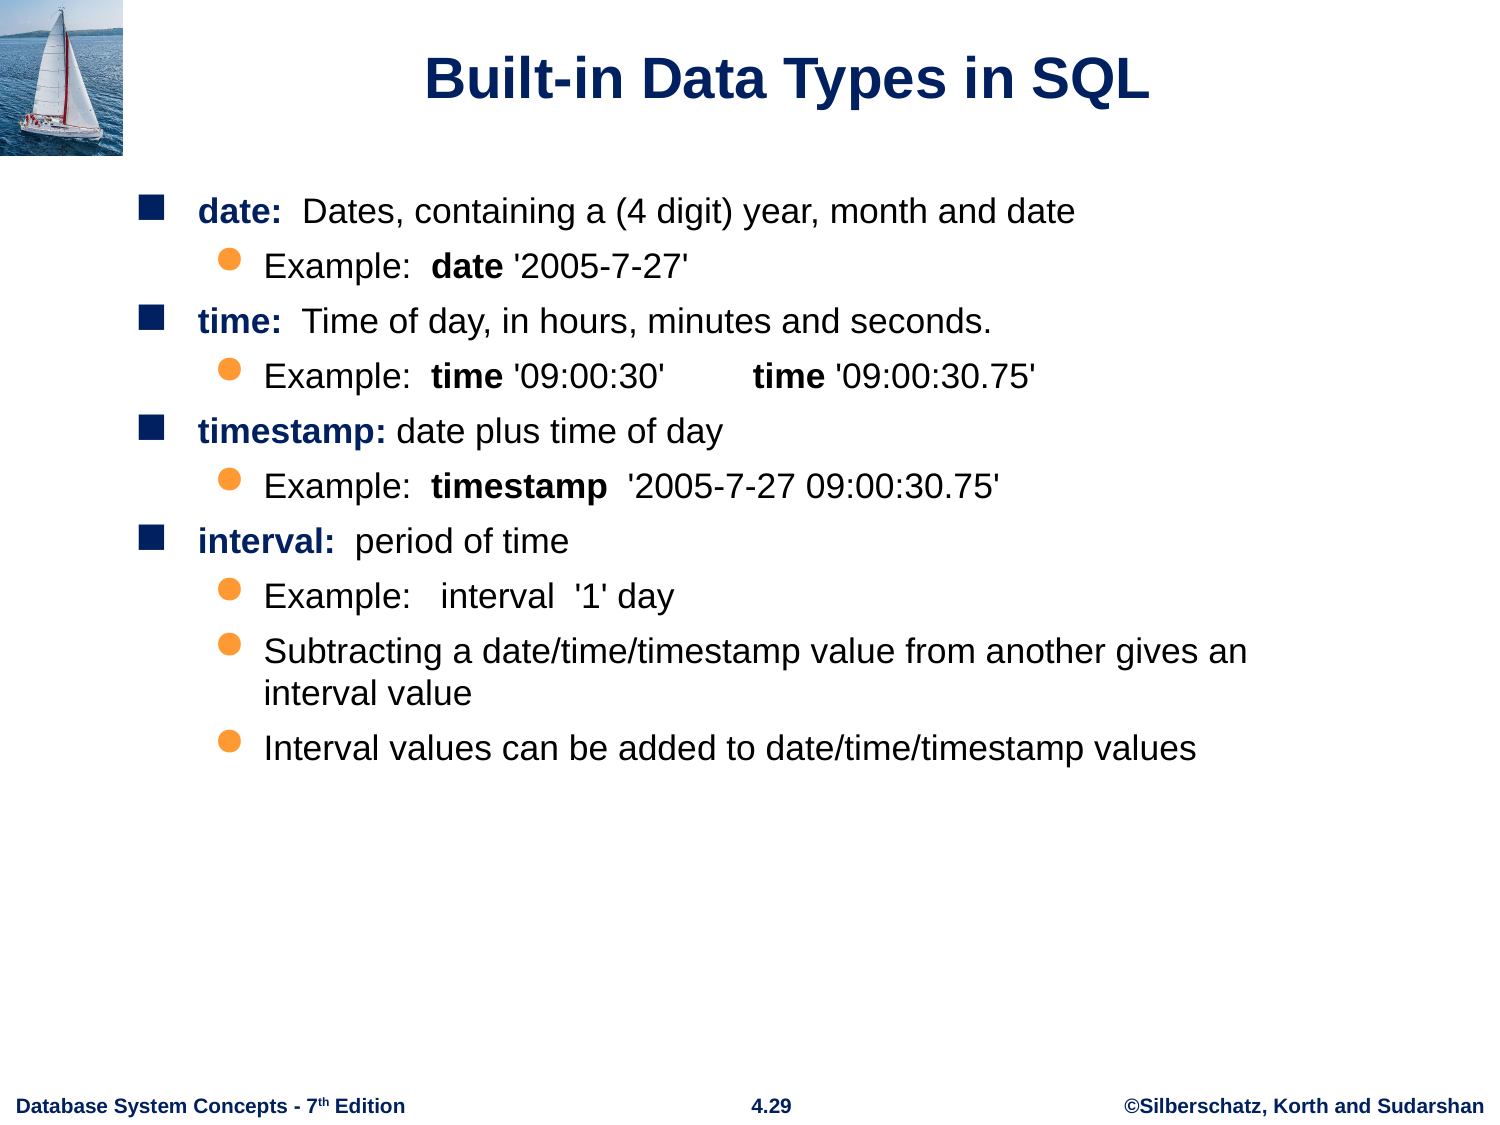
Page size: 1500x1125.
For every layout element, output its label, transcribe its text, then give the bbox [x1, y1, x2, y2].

list date: Dates, containing a (4 digit) year, month and date Example: date '2005-7-27' time: Time of day, in hours, minutes and seconds. Example: time '09:00:30' time '09:00:30.75' timestamp: date plus time of day Example: timestamp '2005-7-27 09:00:30.75' interval: period of time Example: interval '1' day Subtracting a date/time/timestamp value from another gives an interval value Interval values can be added to date/time/timestamp values [126, 180, 1348, 979]
picture [0, 0, 123, 156]
title Built-in Data Types in SQL [199, 26, 1392, 118]
